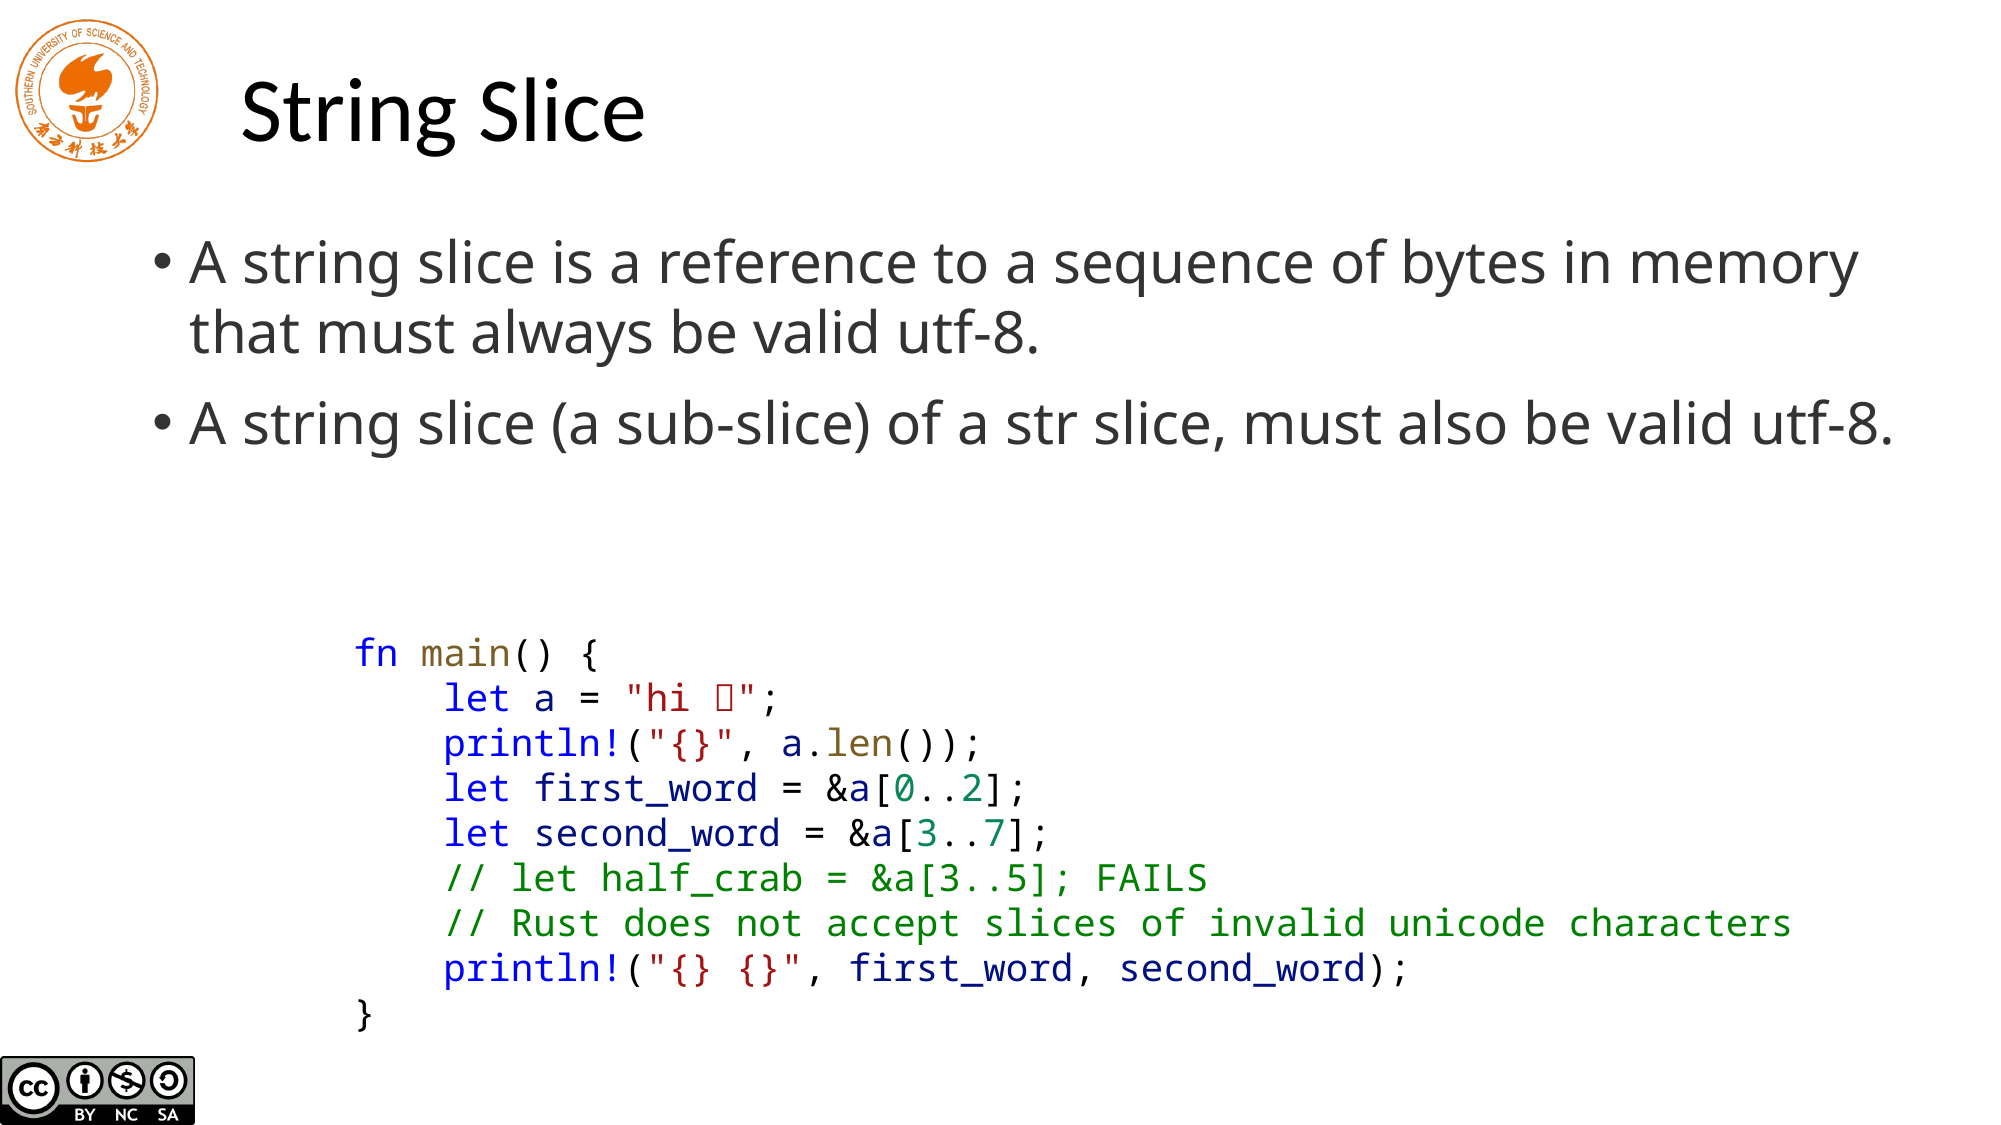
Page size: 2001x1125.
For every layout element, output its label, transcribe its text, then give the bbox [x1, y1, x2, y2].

text_box fn main() { let a = "hi 🦀"; println!("{}", a.len()); let first_word = &a[0..2]; let second_word = &a[3..7]; // let half_crab = &a[3..5]; FAILS // Rust does not accept slices of invalid unicode characters println!("{} {}", first_word, second_word); } [338, 621, 2000, 1042]
title String Slice [225, 43, 1951, 181]
list A string slice is a reference to a sequence of bytes in memory that must always be valid utf-8. A string slice (a sub-slice) of a str slice, must also be valid utf-8. [137, 217, 1951, 504]
picture [10, 0, 170, 166]
picture [0, 1056, 195, 1125]
